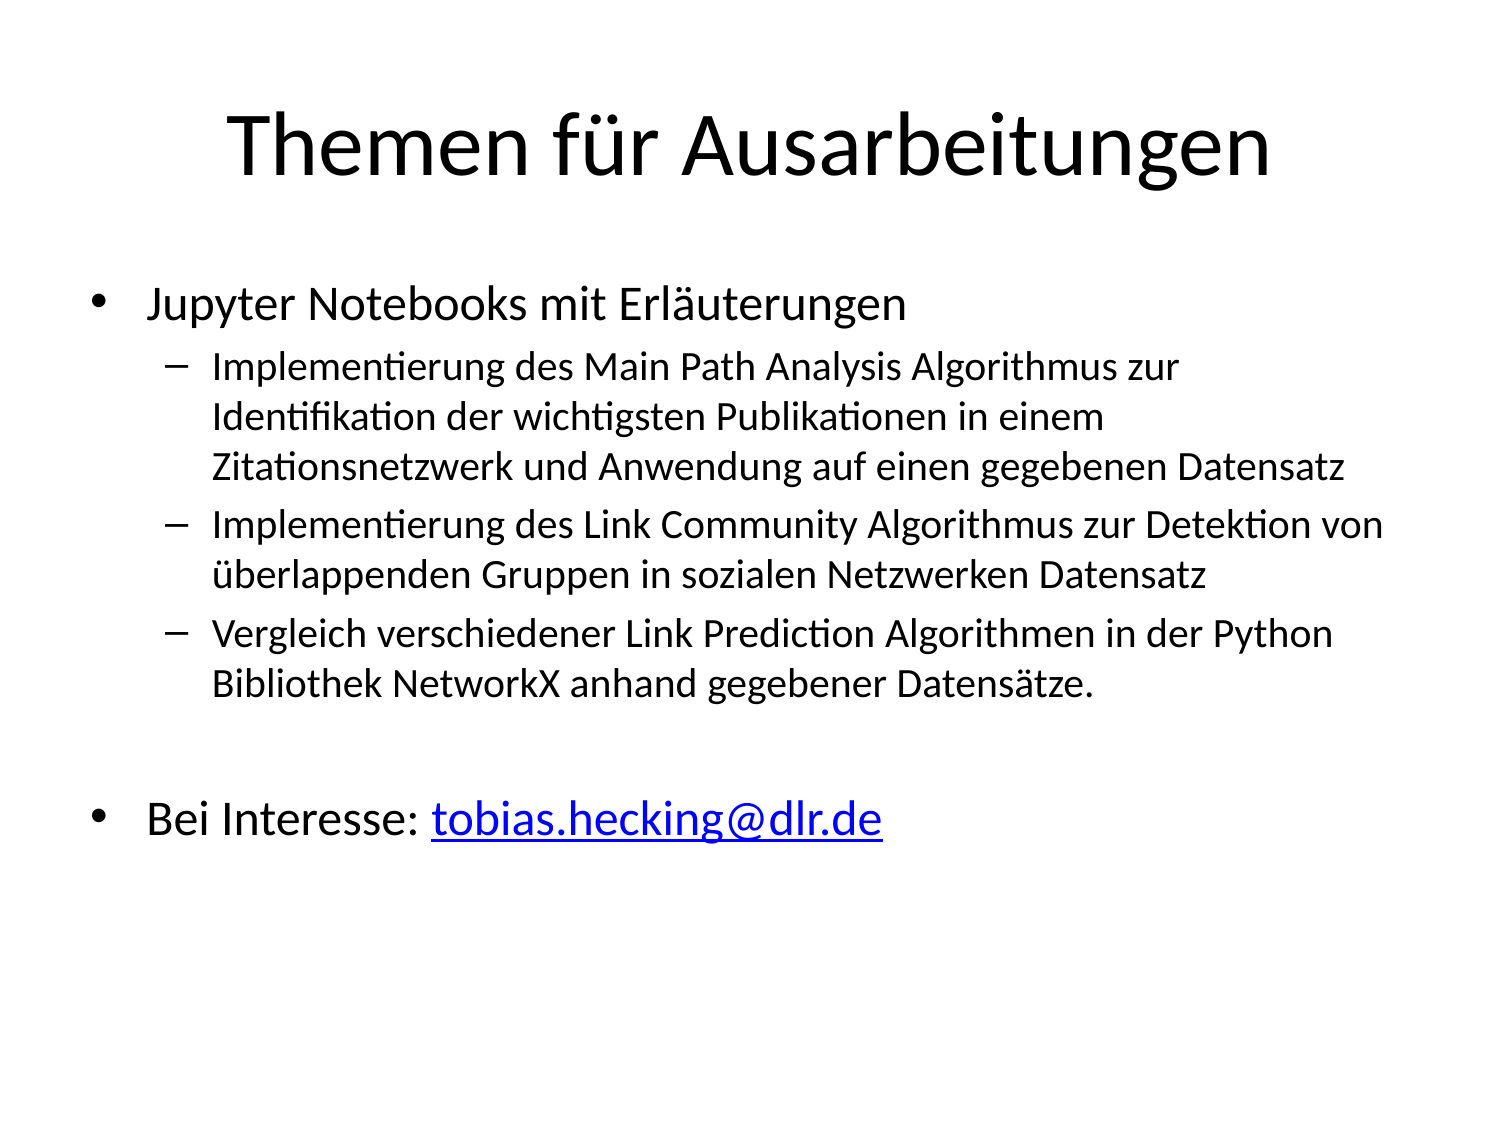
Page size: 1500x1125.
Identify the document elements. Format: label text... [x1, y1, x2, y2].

title Themen für Ausarbeitungen [75, 45, 1425, 233]
list Jupyter Notebooks mit Erläuterungen Implementierung des Main Path Analysis Algorithmus zur Identifikation der wichtigsten Publikationen in einem Zitationsnetzwerk und Anwendung auf einen gegebenen Datensatz Implementierung des Link Community Algorithmus zur Detektion von überlappenden Gruppen in sozialen Netzwerken Datensatz Vergleich verschiedener Link Prediction Algorithmen in der Python Bibliothek NetworkX anhand gegebener Datensätze. Bei Interesse: tobias.hecking@dlr.de [75, 262, 1425, 1005]
